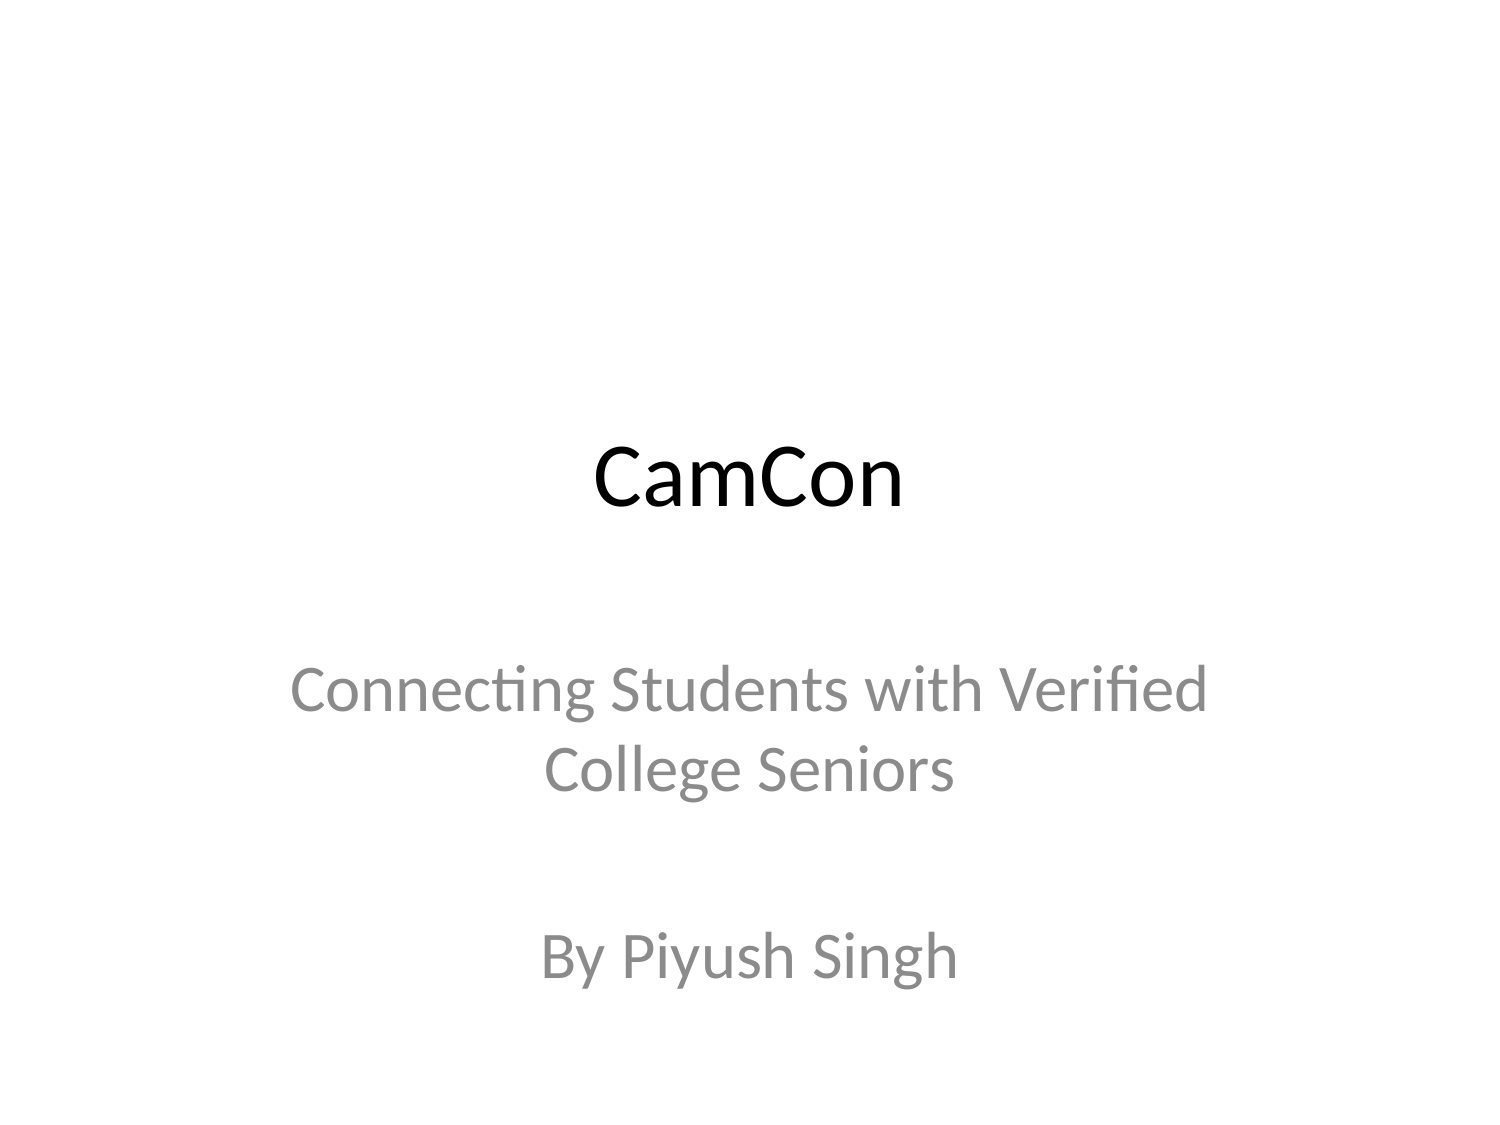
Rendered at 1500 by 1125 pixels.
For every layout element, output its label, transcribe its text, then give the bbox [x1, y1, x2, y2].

title CamCon [112, 349, 1388, 591]
subtitle Connecting Students with Verified College Seniors By Piyush Singh [225, 637, 1275, 925]
